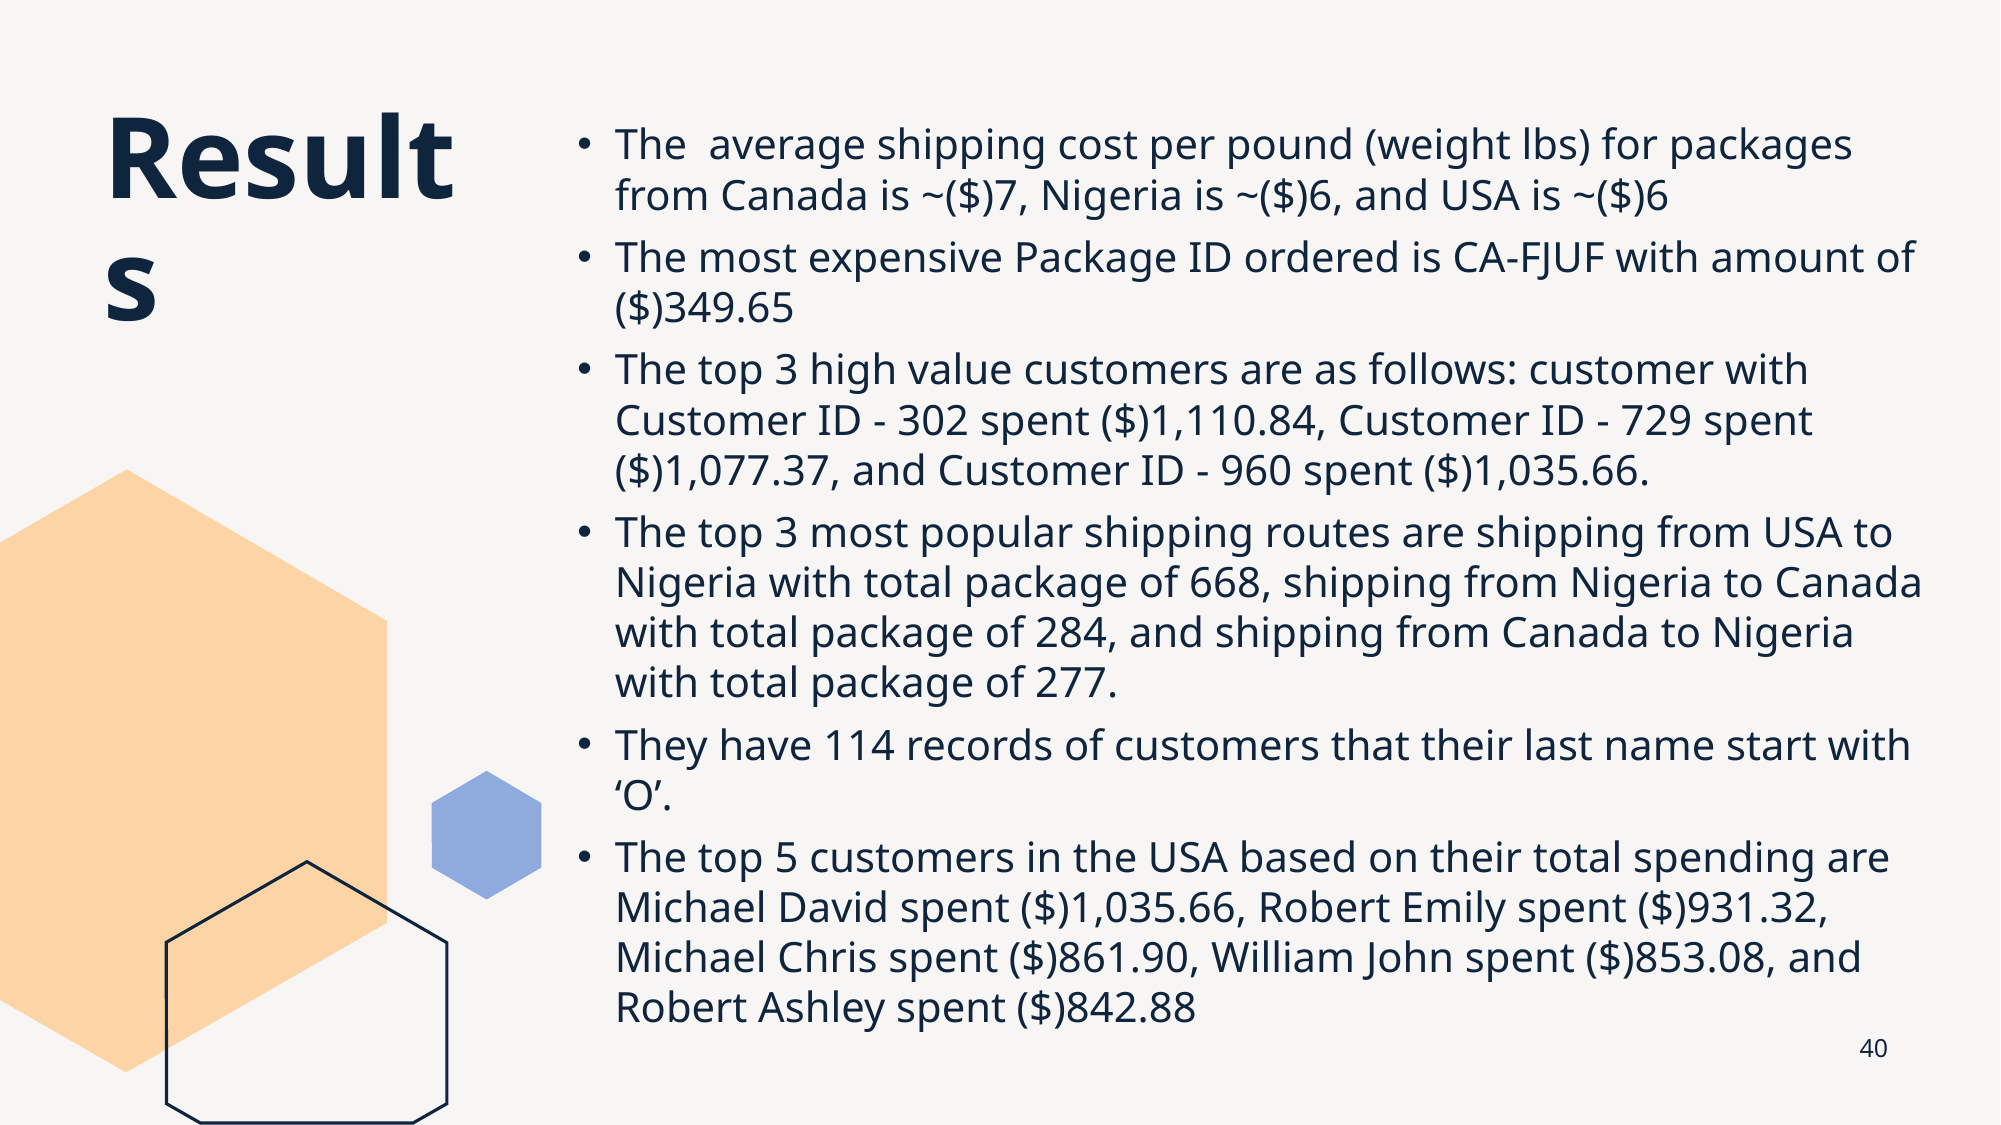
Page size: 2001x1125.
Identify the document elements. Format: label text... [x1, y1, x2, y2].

title Results [88, 94, 477, 253]
list The average shipping cost per pound (weight lbs) for packages from Canada is ~($)7, Nigeria is ~($)6, and USA is ~($)6 The most expensive Package ID ordered is CA-FJUF with amount of ($)349.65 The top 3 high value customers are as follows: customer with Customer ID - 302 spent ($)1,110.84, Customer ID - 729 spent ($)1,077.37, and Customer ID - 960 spent ($)1,035.66. The top 3 most popular shipping routes are shipping from USA to Nigeria with total package of 668, shipping from Nigeria to Canada with total package of 284, and shipping from Canada to Nigeria with total package of 277. They have 114 records of customers that their last name start with ‘O’. The top 5 customers in the USA based on their total spending are Michael David spent ($)1,035.66, Robert Emily spent ($)931.32, Michael Chris spent ($)861.90, William John spent ($)853.08, and Robert Ashley spent ($)842.88 [562, 110, 1941, 1020]
slide_number 40 [1836, 1020, 1912, 1080]
